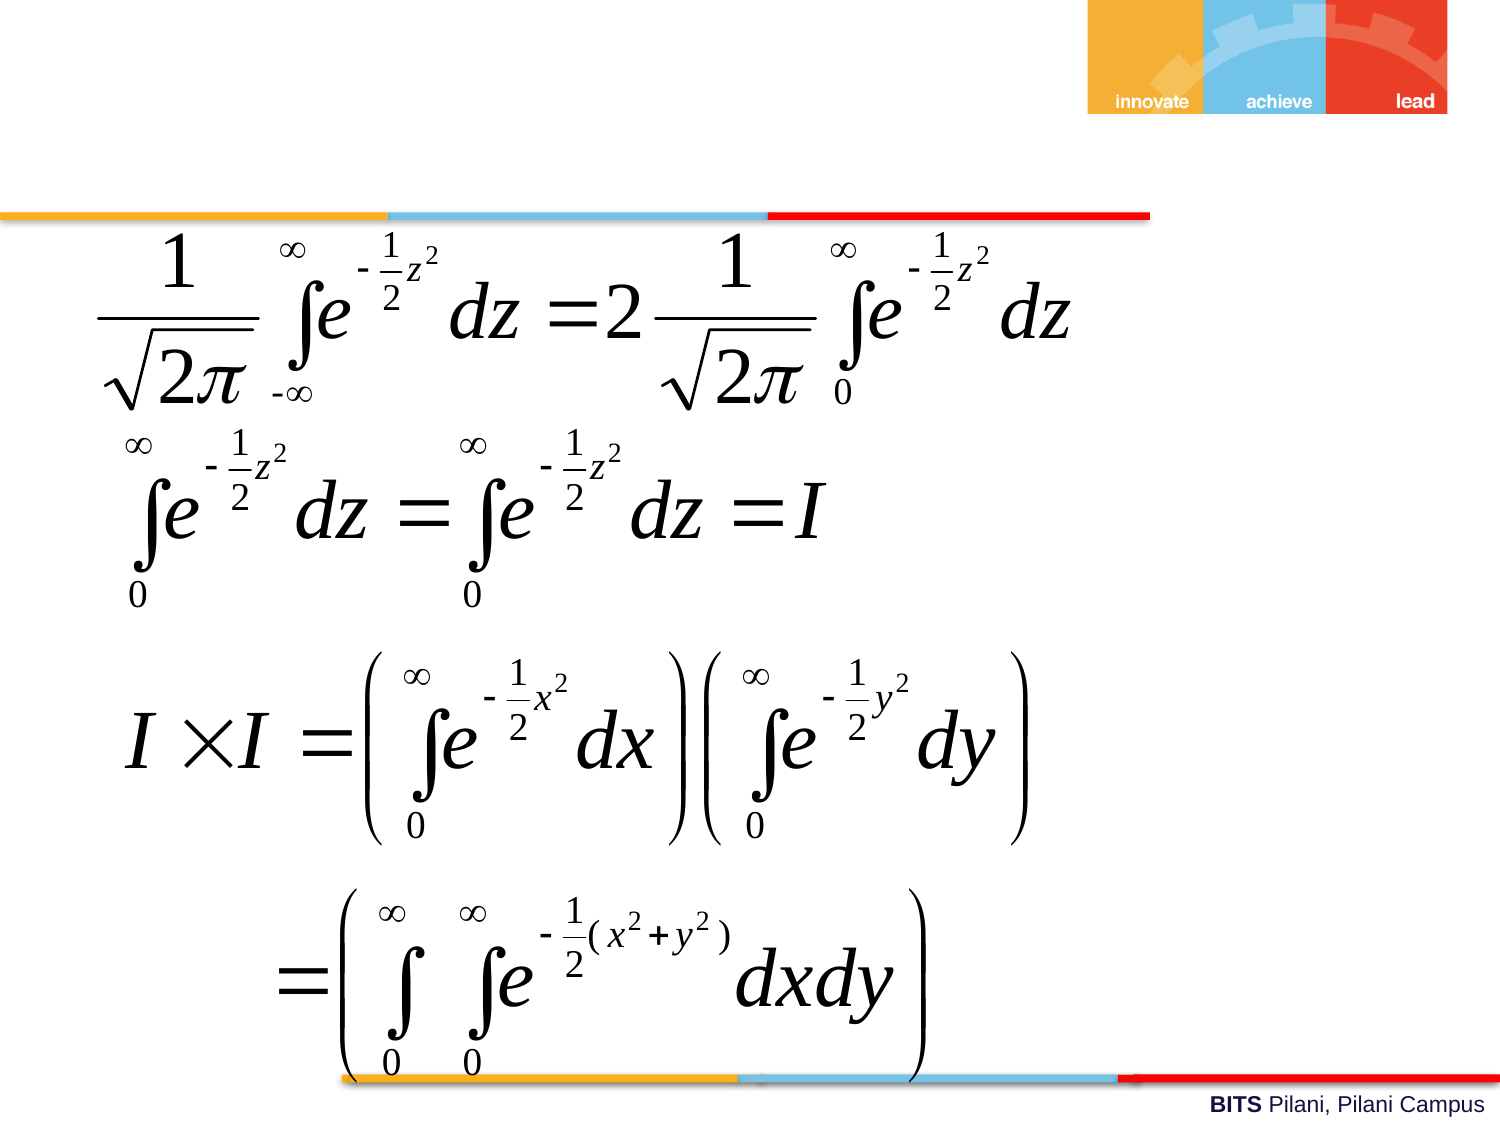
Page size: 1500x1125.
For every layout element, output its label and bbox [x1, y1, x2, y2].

list [87, 213, 1088, 426]
picture [1087, 0, 1448, 114]
list [112, 409, 1051, 1095]
